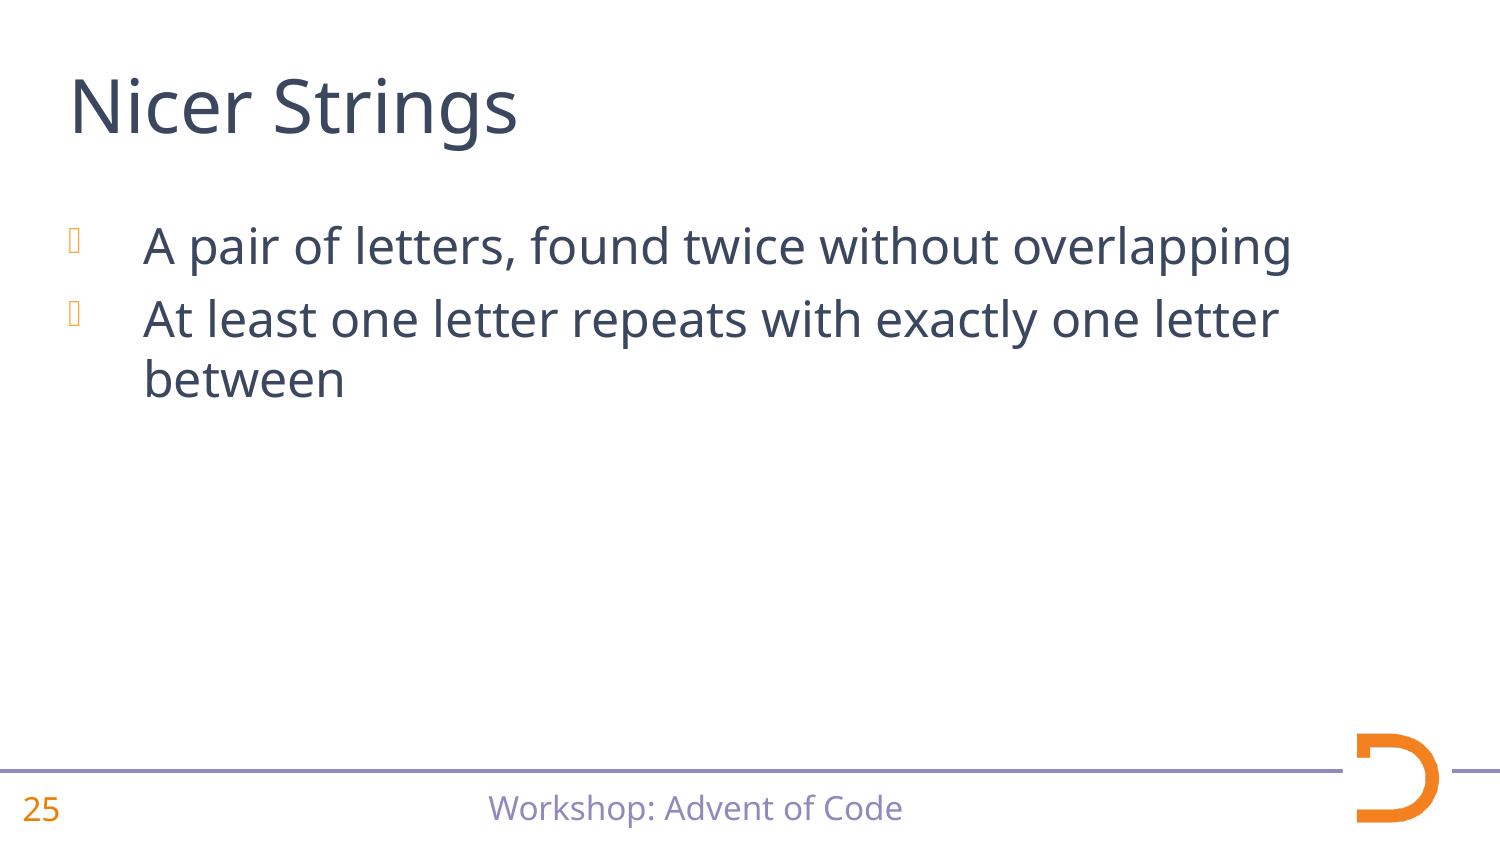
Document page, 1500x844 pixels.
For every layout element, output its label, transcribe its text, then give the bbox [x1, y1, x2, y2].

list A pair of letters, found twice without overlapping At least one letter repeats with exactly one letter between [53, 207, 1444, 740]
title Nicer Strings [53, 43, 1203, 157]
picture [1342, 723, 1453, 833]
